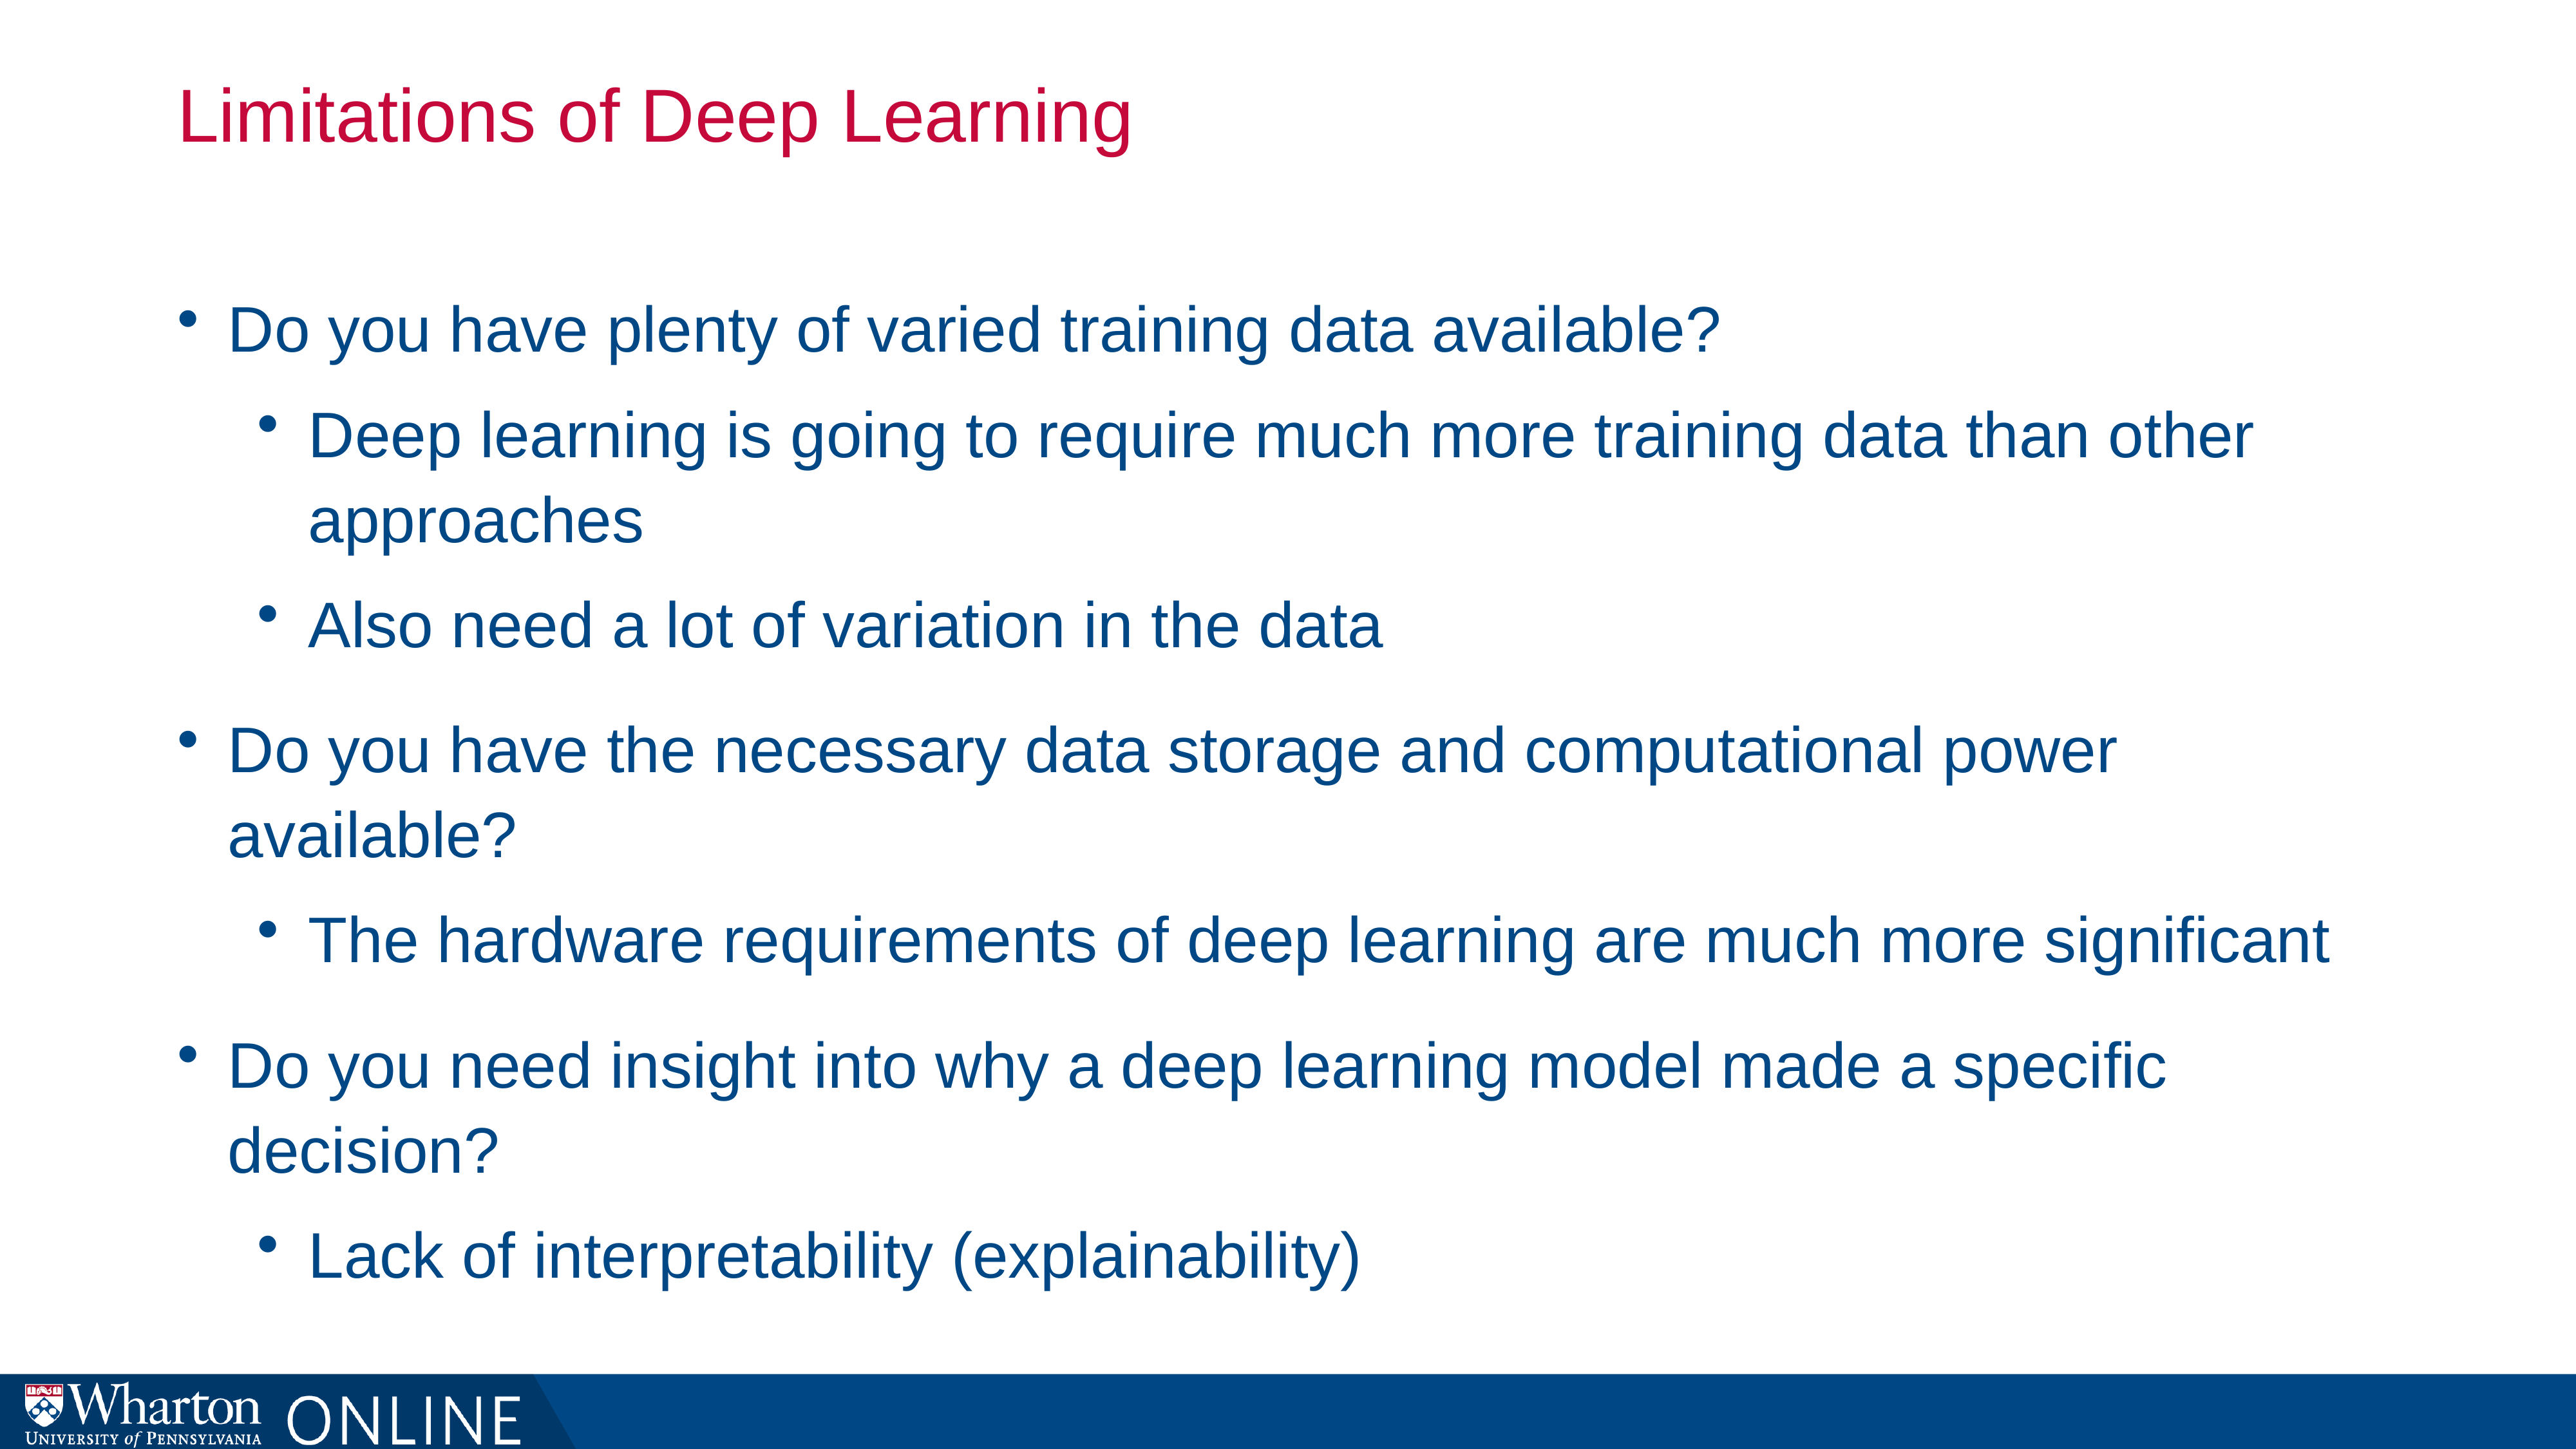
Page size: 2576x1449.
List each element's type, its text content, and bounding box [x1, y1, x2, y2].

picture [25, 1381, 520, 1448]
list Do you have plenty of varied training data available? Deep learning is going to require much more training data than other approaches Also need a lot of variation in the data Do you have the necessary data storage and computational power available? The hardware requirements of deep learning are much more significant Do you need insight into why a deep learning model made a specific decision? Lack of interpretability (explainability) [176, 279, 2400, 1358]
title Limitations of Deep Learning [176, 77, 2400, 179]
